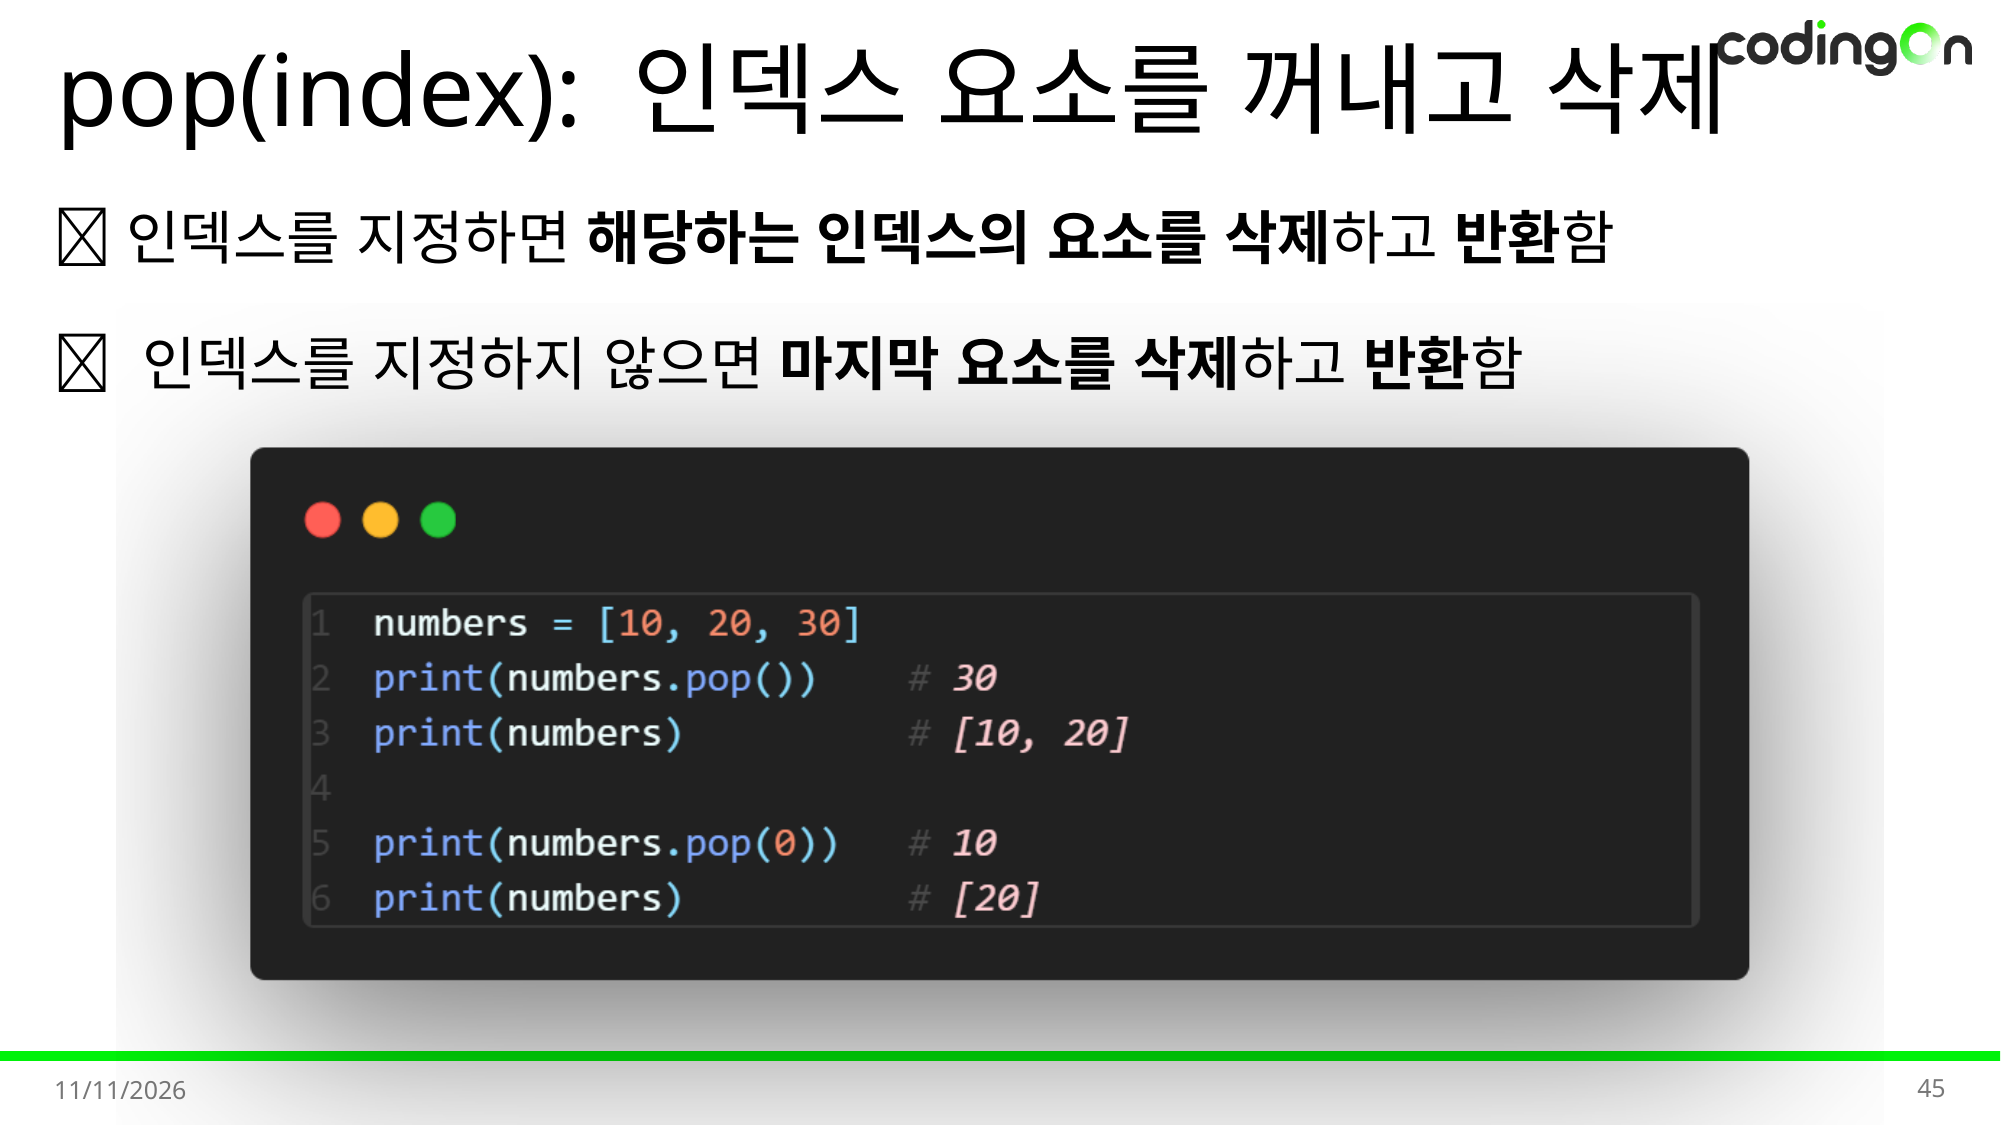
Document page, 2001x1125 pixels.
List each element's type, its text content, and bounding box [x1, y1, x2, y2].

picture [1767, 20, 1972, 76]
text_box 💡인덱스를 지정하면 해당하는 인덱스의 요소를 삭제하고 반환함 📌 인덱스를 지정하지 않으면 마지막 요소를 삭제하고 반환함 [39, 158, 1959, 412]
slide_number 45 [1884, 1059, 1961, 1120]
picture [116, 303, 1884, 1125]
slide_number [39, 1061, 116, 1122]
title pop(index): 인덱스 요소를 꺼내고 삭제 [41, 0, 1767, 158]
